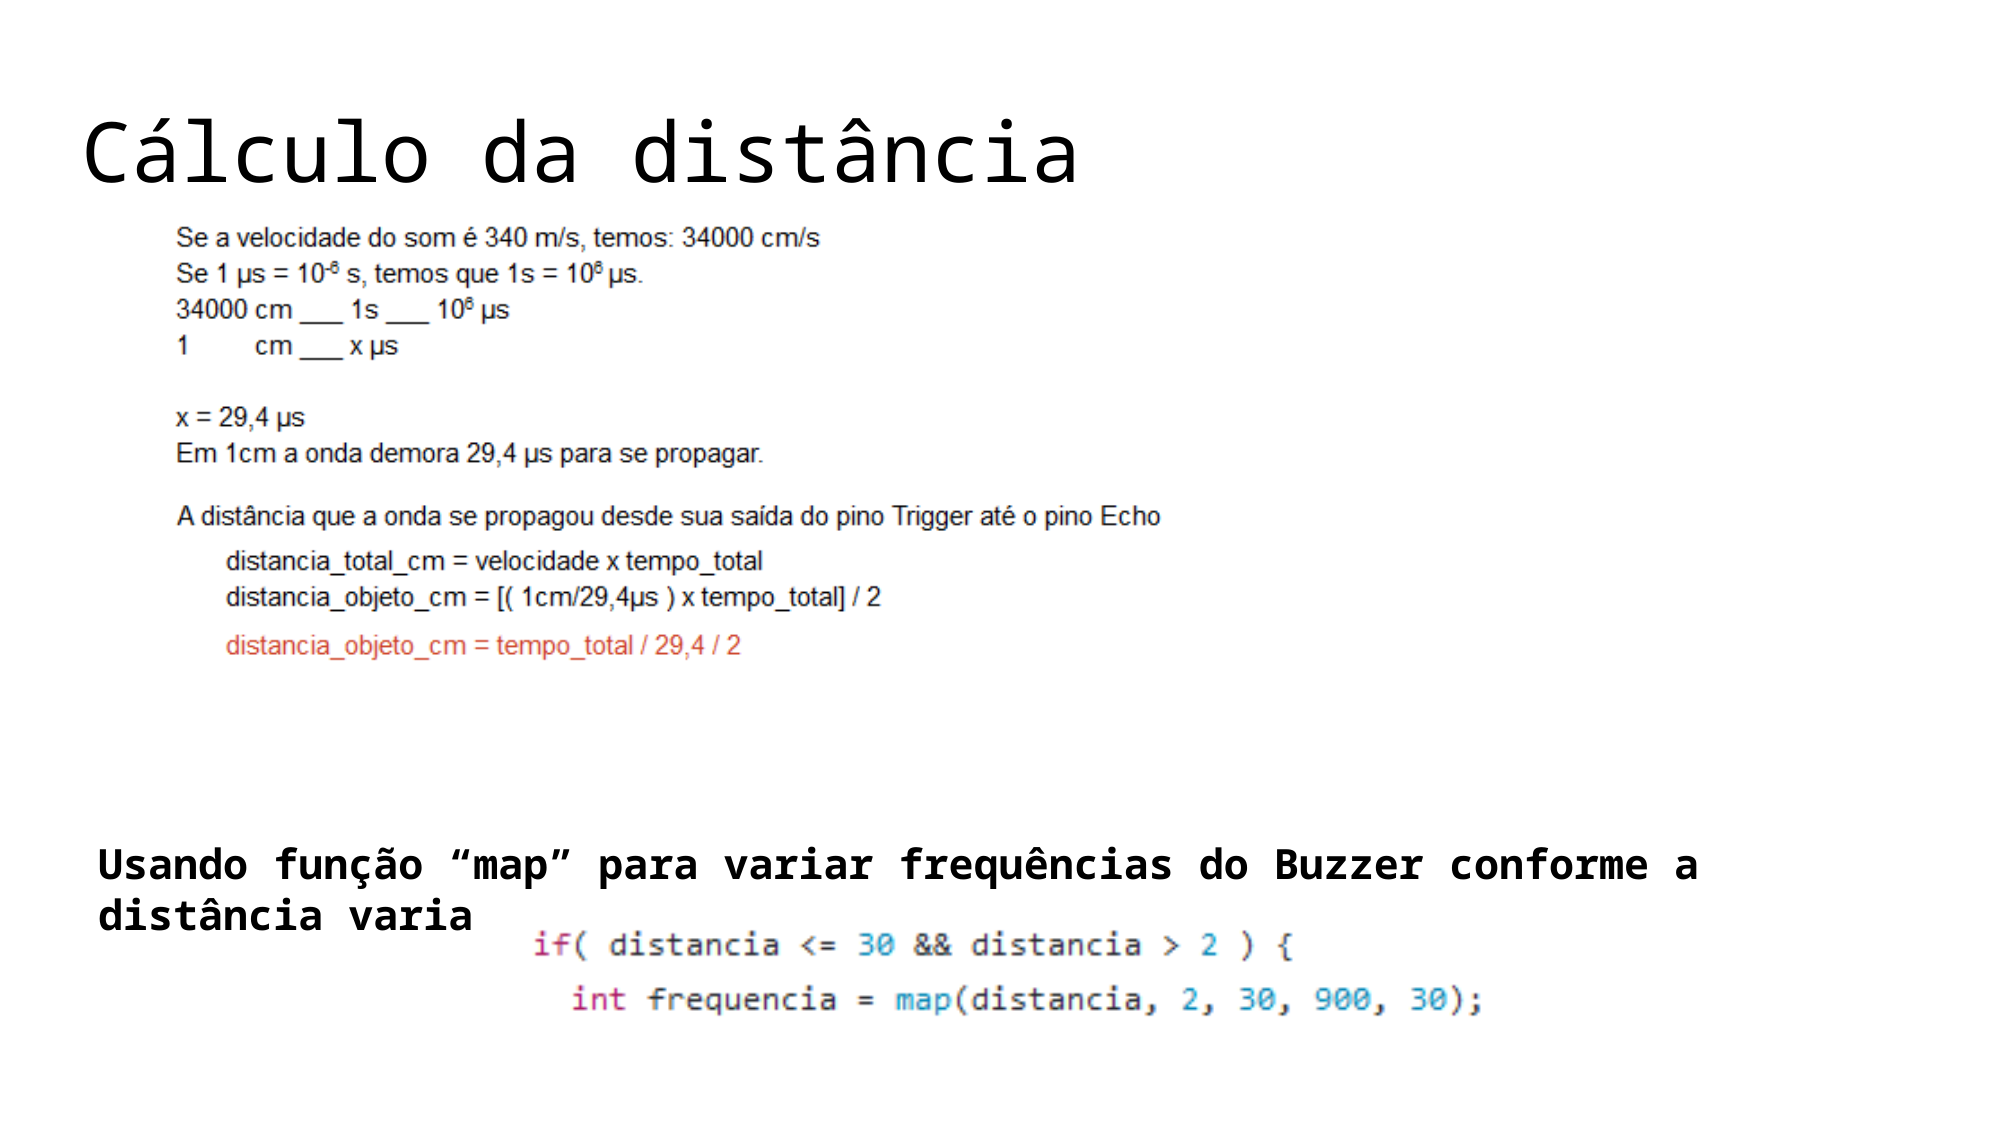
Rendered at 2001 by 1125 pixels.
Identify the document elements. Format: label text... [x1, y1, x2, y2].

text_box Usando função “map” para variar frequências do Buzzer conforme a distância varia [83, 830, 1959, 946]
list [162, 213, 1183, 689]
title Cálculo da distância [66, 58, 1221, 253]
picture [501, 918, 1565, 1038]
